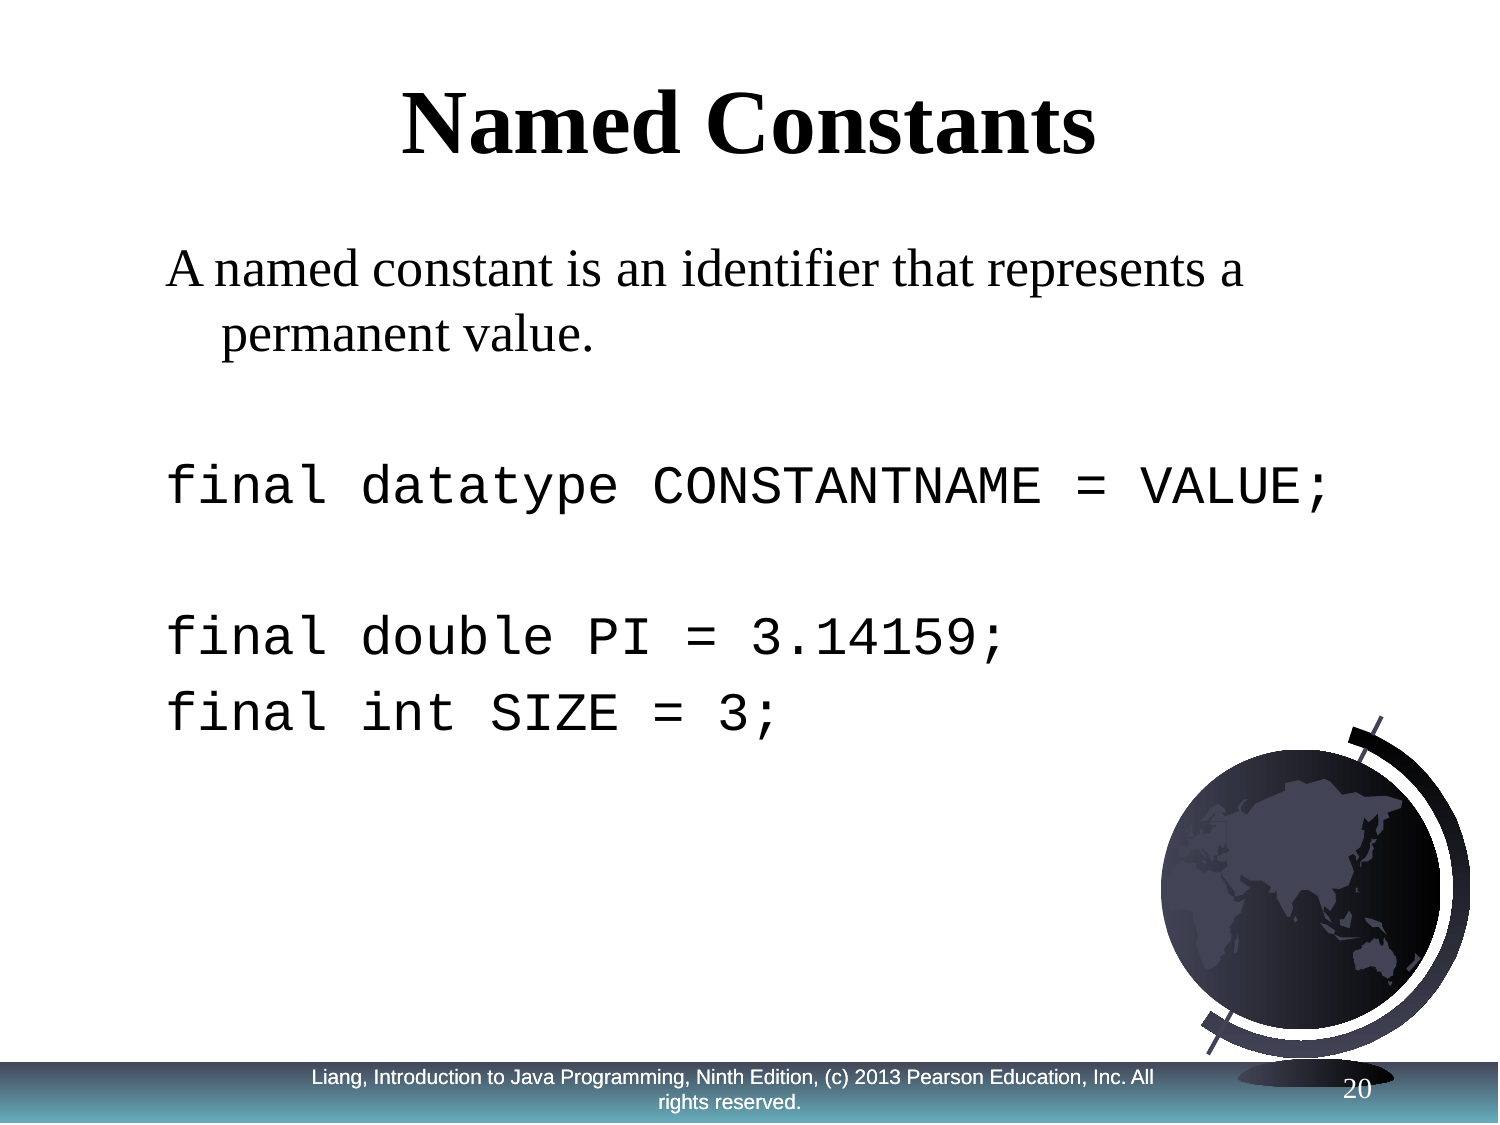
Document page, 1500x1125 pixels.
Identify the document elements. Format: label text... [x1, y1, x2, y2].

slide_number 20 [1074, 1049, 1388, 1125]
title Named Constants [112, 0, 1388, 235]
list A named constant is an identifier that represents a permanent value. final datatype CONSTANTNAME = VALUE; final double PI = 3.14159; final int SIZE = 3; [150, 224, 1425, 900]
